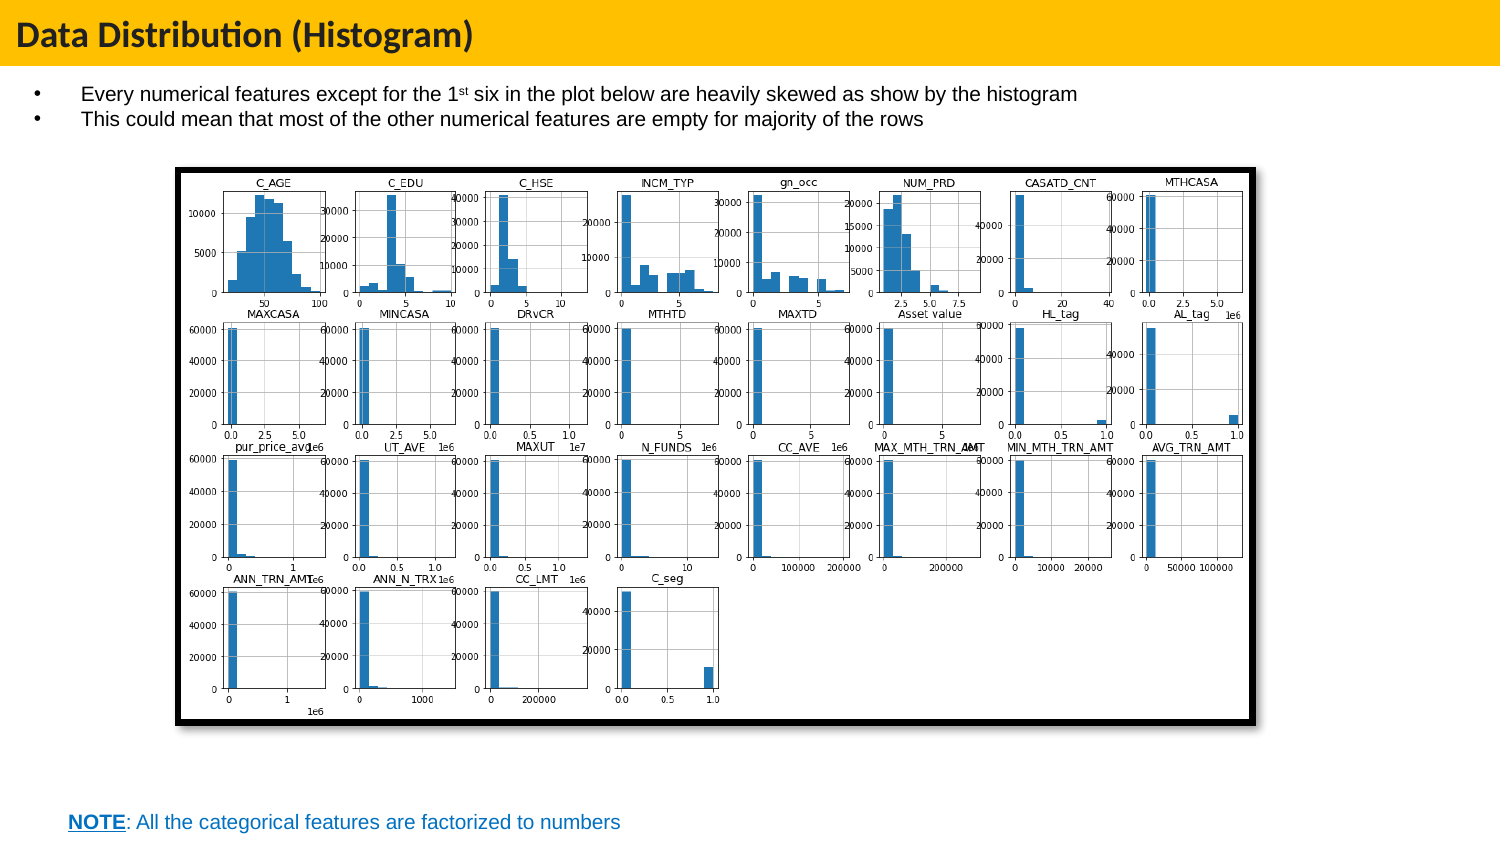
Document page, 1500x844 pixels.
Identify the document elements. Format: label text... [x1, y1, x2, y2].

text_box NOTE: All the categorical features are factorized to numbers [53, 801, 637, 842]
picture [181, 172, 1250, 720]
text_box Every numerical features except for the 1st six in the plot below are heavily skewed as show by the histogram This could mean that most of the other numerical features are empty for majority of the rows [19, 73, 1093, 139]
text_box Data Distribution (Histogram) [0, 0, 1500, 66]
